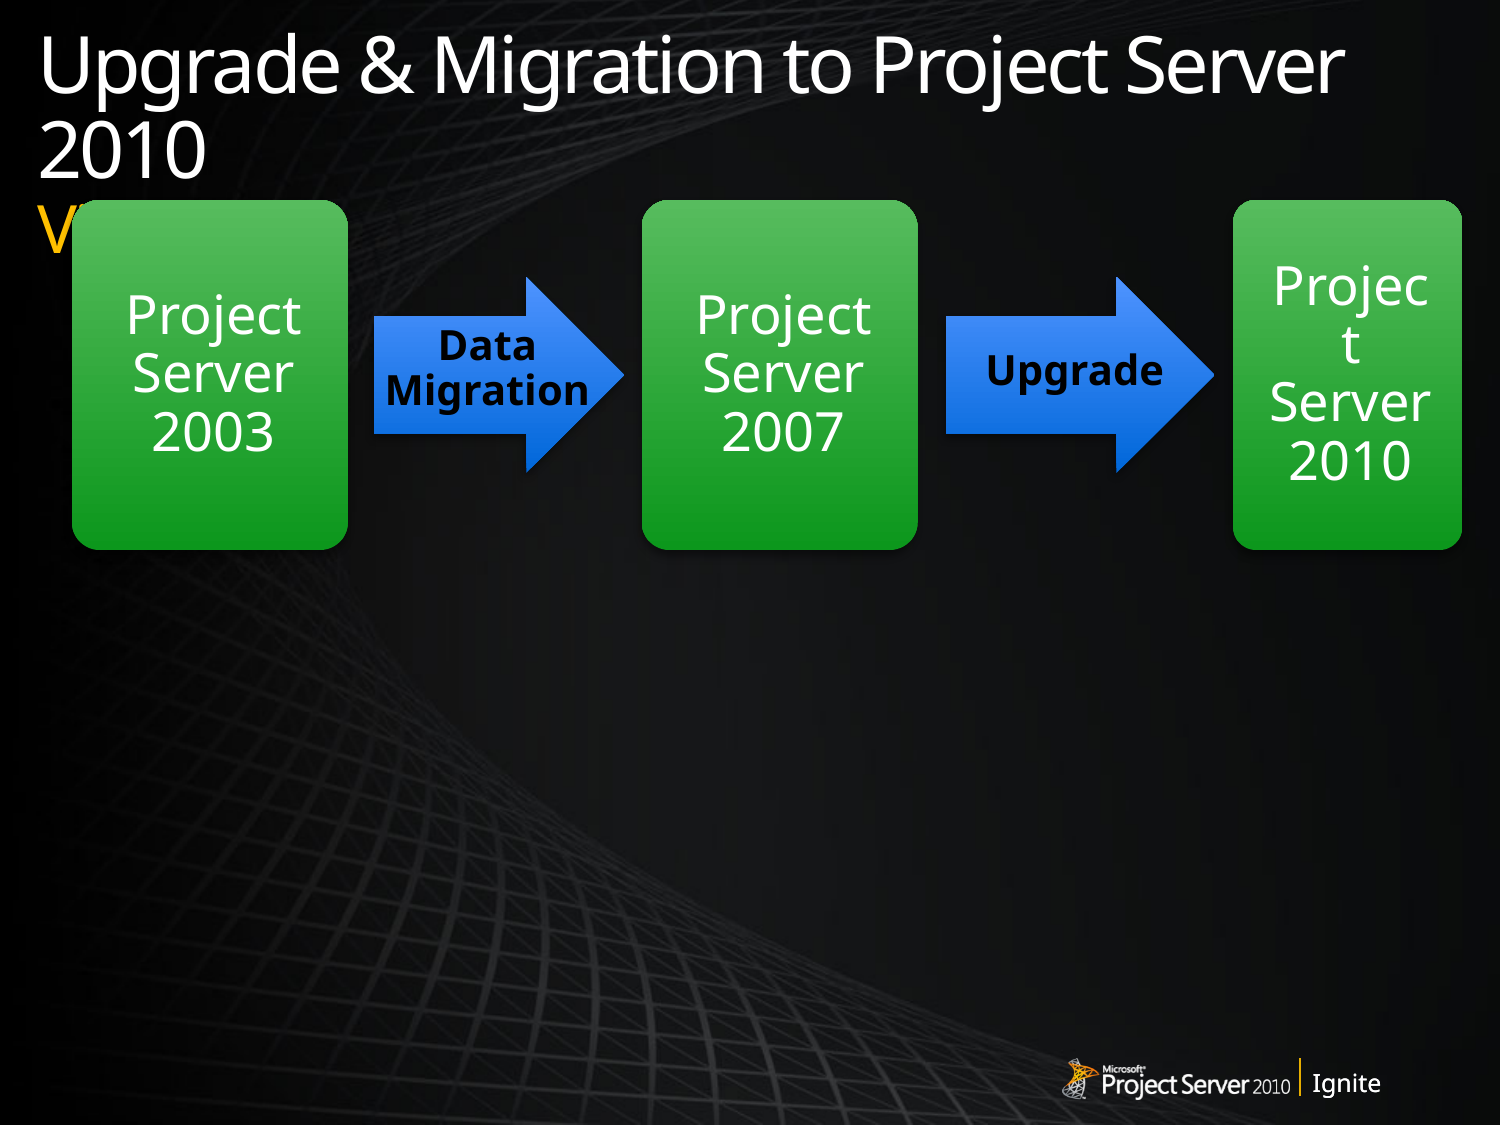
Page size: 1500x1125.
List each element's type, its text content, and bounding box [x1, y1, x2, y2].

title Upgrade & Migration to Project Server 2010 Visually… [37, 24, 1488, 184]
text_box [49, 199, 1463, 551]
picture [0, 0, 1500, 1125]
